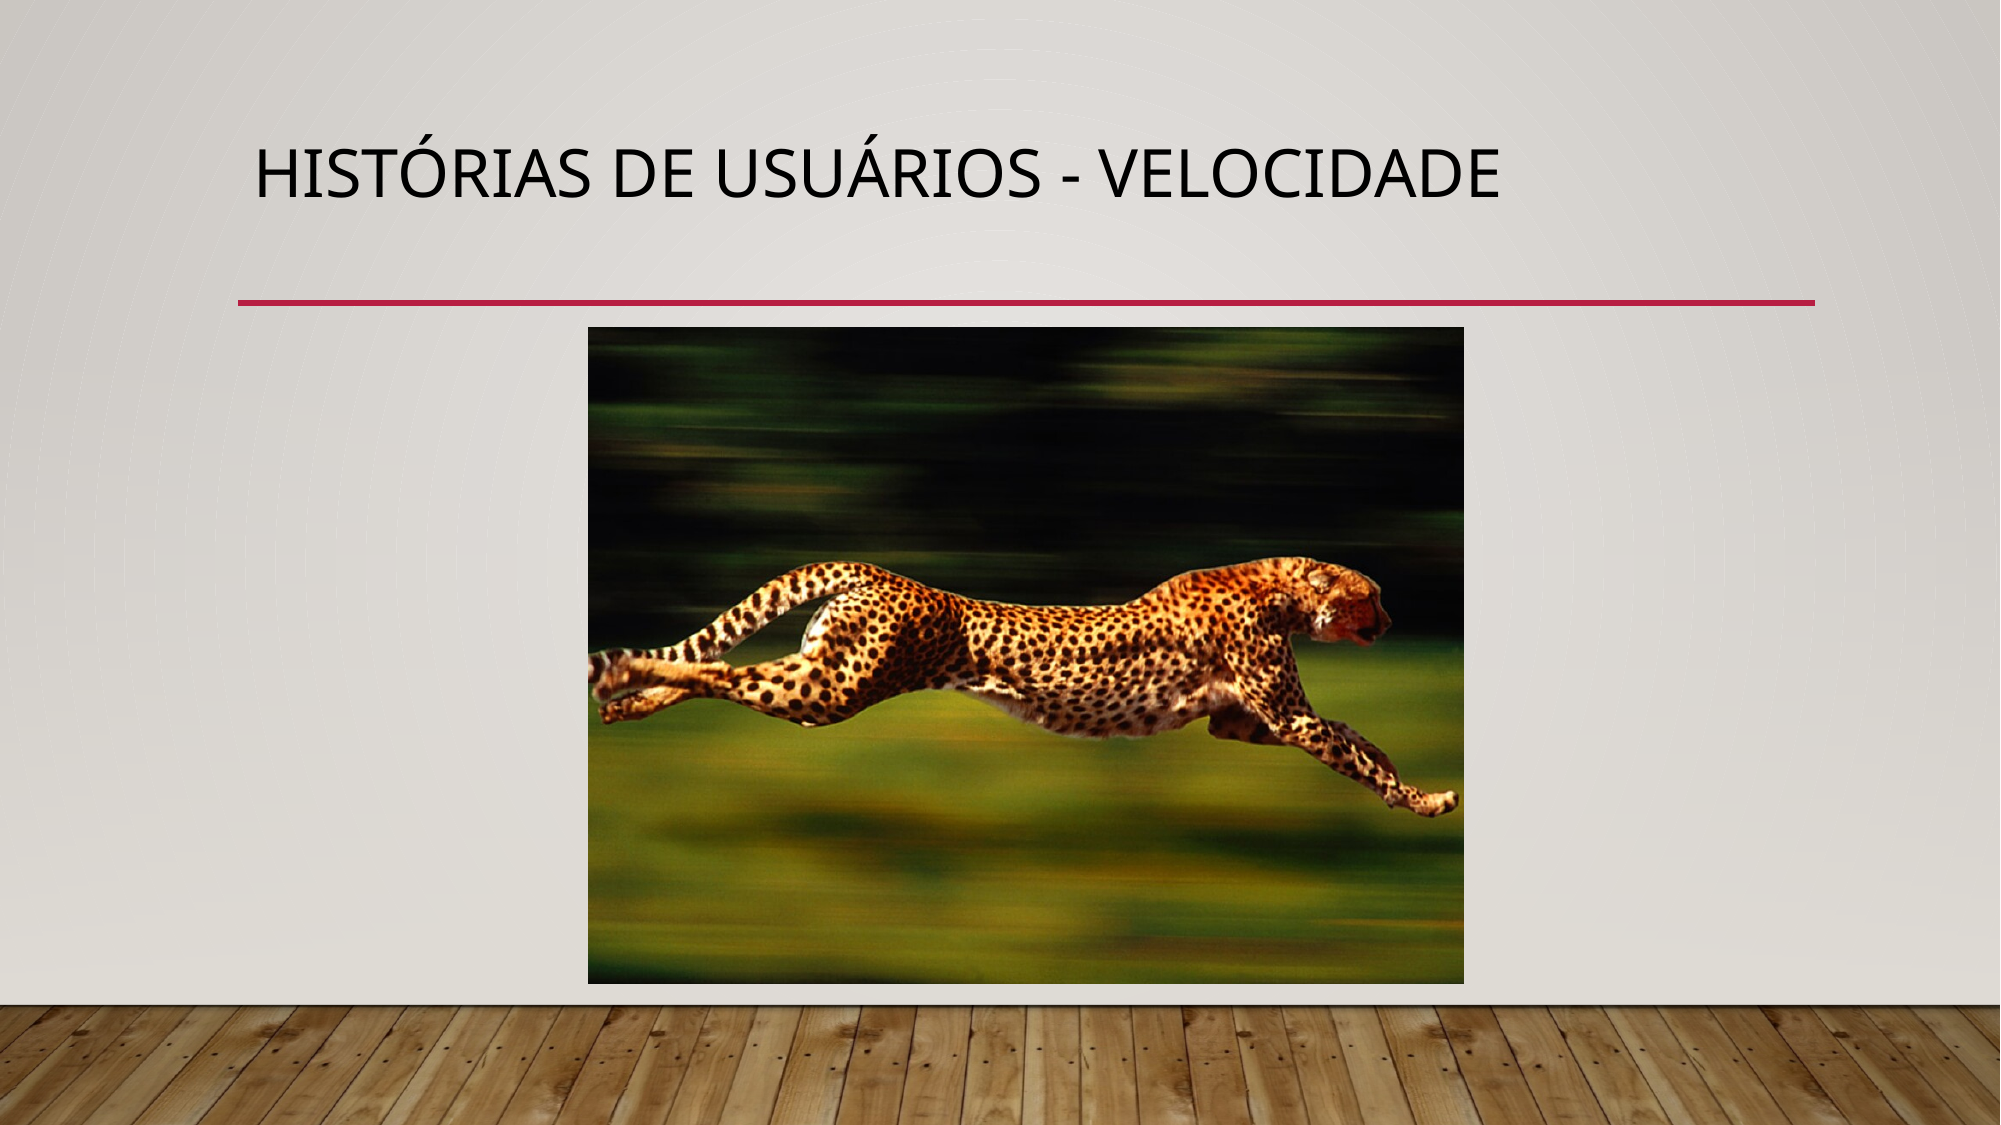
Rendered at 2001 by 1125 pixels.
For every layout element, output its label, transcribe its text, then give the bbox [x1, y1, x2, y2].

title Histórias de usuários - velocidade [238, 131, 1814, 305]
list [588, 327, 1464, 984]
picture [0, 1005, 2000, 1125]
